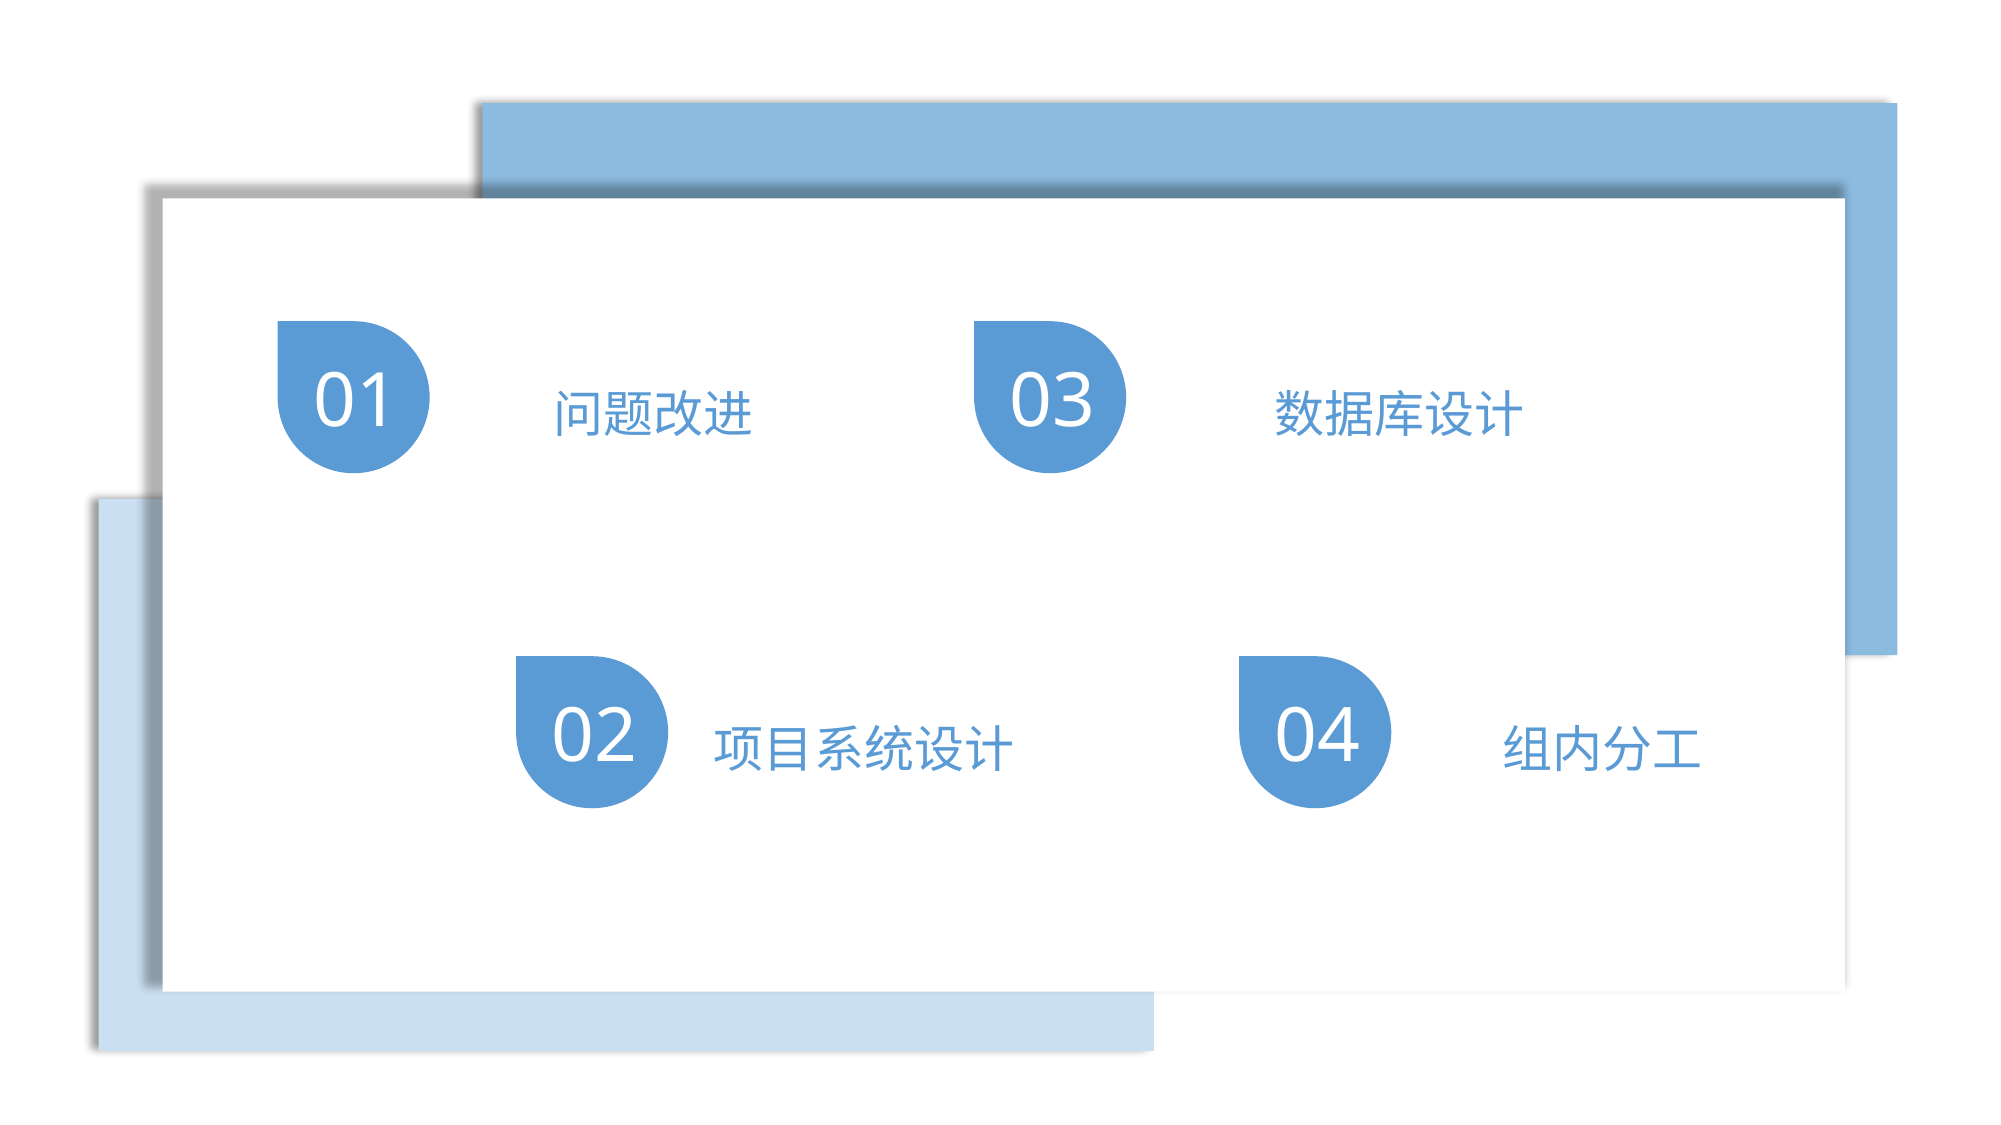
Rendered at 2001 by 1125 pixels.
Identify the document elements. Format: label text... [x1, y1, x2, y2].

text_box [481, 102, 1898, 656]
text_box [278, 322, 434, 473]
text_box [162, 197, 1846, 993]
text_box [1240, 657, 1396, 808]
text_box 项目系统设计 [673, 709, 1078, 785]
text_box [975, 322, 1130, 473]
text_box [98, 498, 1155, 1052]
text_box 数据库设计 [1187, 374, 1612, 450]
text_box 问题改进 [456, 374, 851, 450]
text_box 组内分工 [1407, 709, 1798, 785]
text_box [517, 657, 673, 808]
